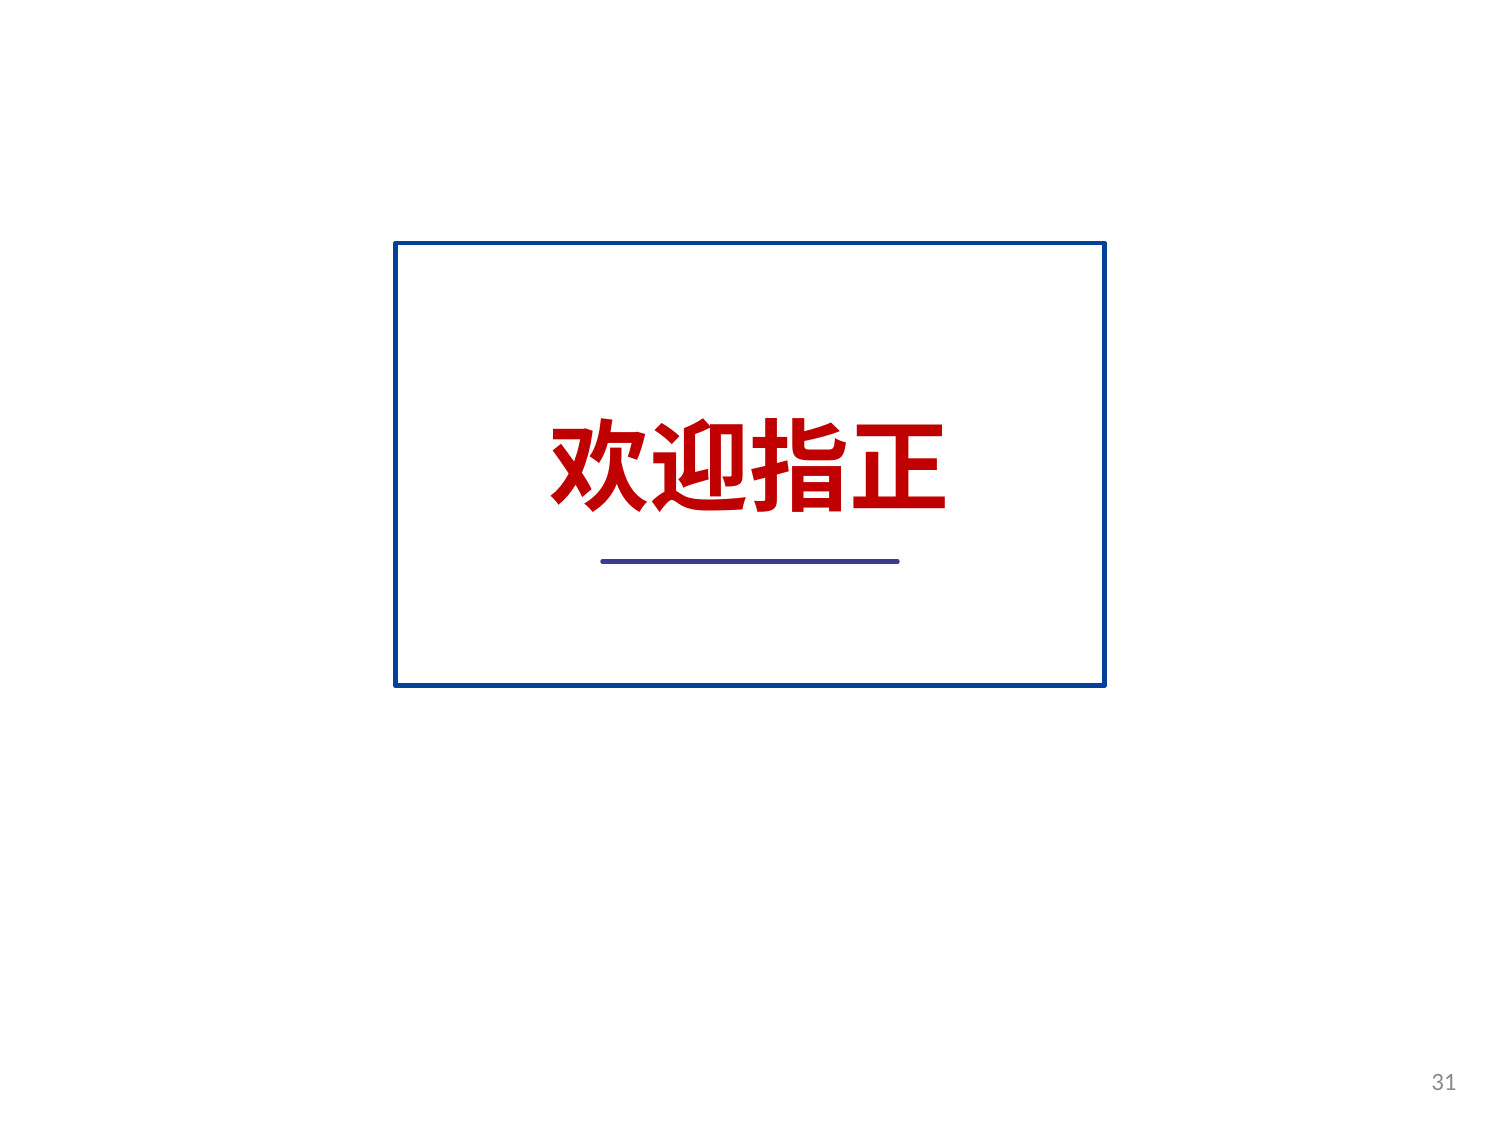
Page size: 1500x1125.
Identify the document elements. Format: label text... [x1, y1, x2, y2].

slide_number 31 [1382, 1051, 1472, 1111]
